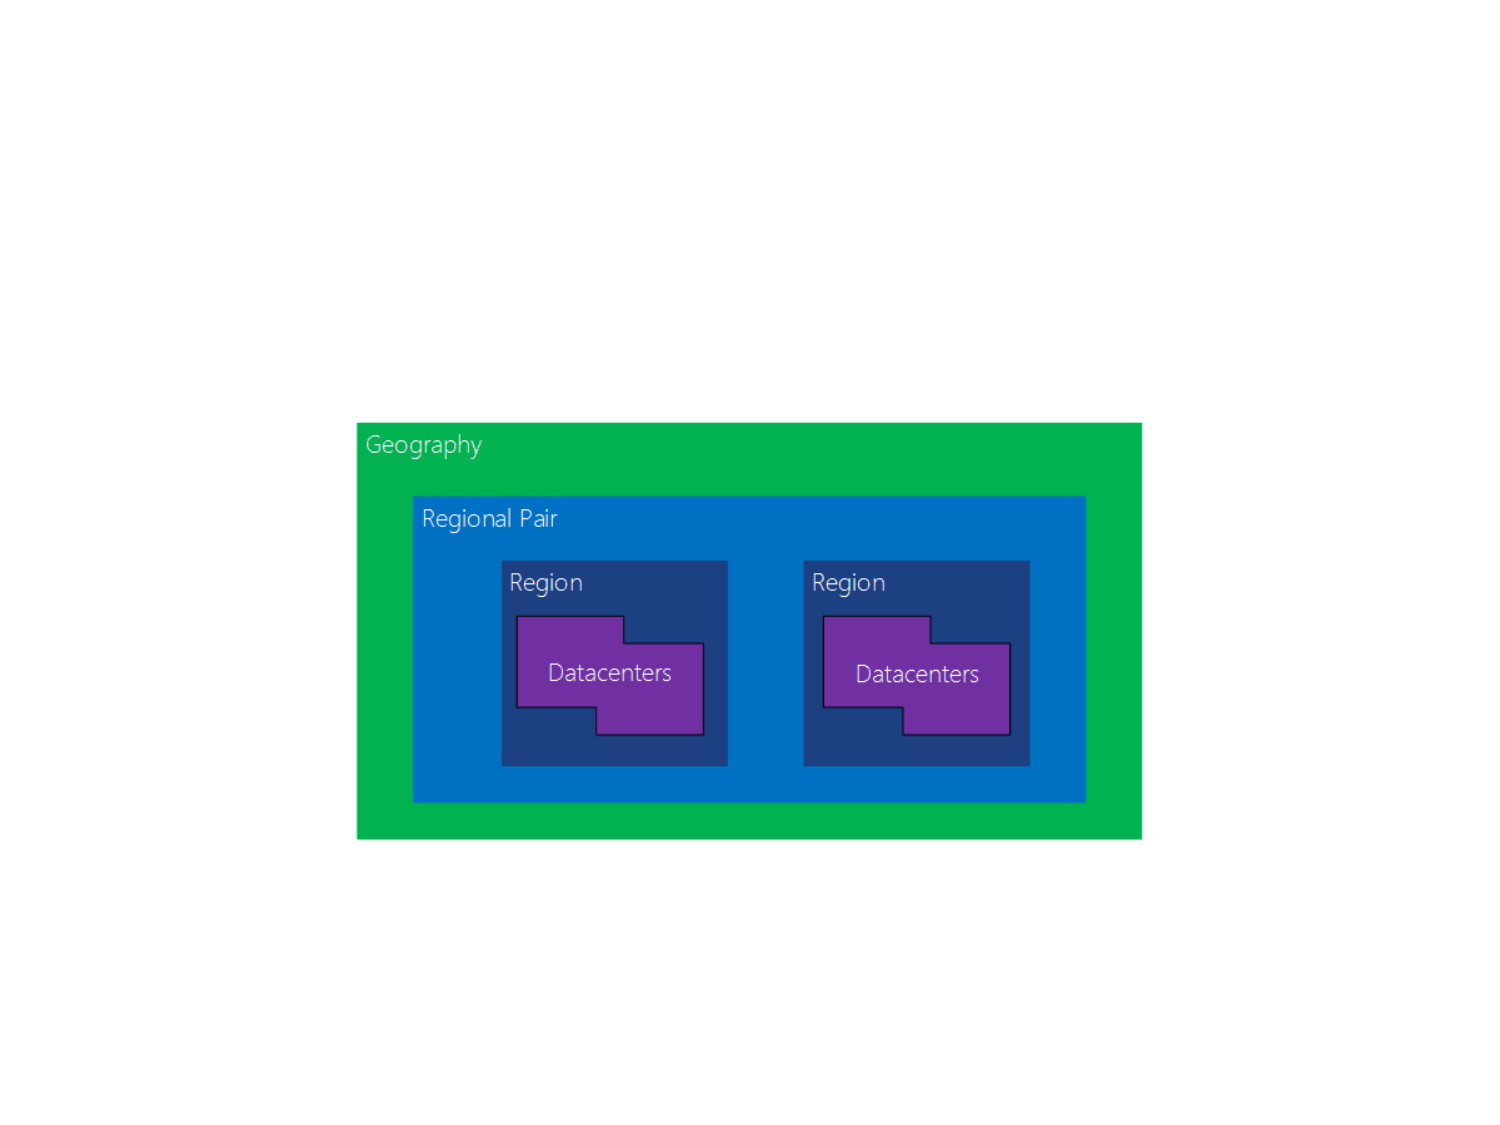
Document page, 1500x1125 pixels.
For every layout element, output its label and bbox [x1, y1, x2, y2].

list [262, 389, 1238, 878]
